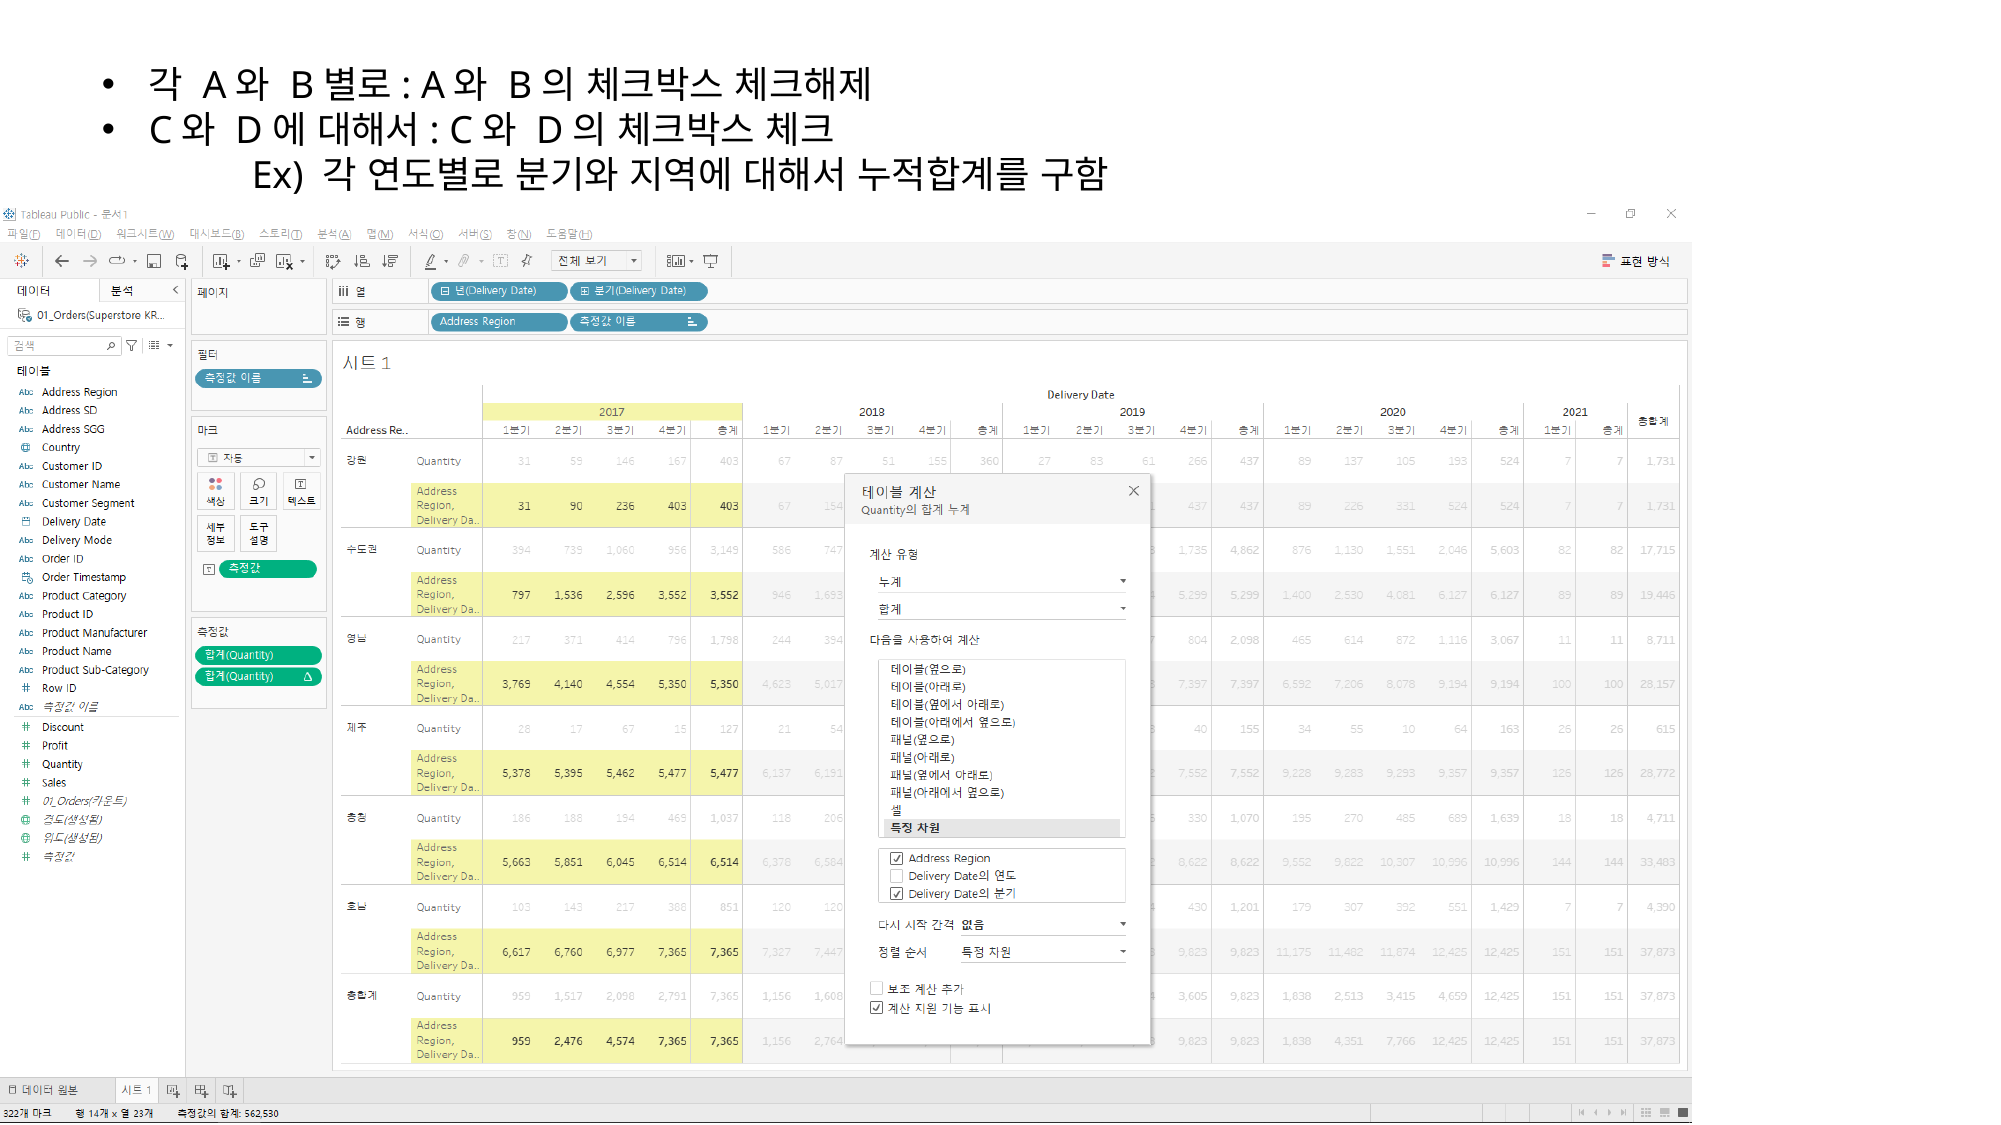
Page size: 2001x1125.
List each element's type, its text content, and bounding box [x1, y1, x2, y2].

text_box 각 A와 B별로: A와 B의 체크박스 체크해제 C와 D에 대해서: C와 D의 체크박스 체크 Ex) 각 연도별로 분기와 지역에 대해서 누적합계를 구함 [87, 53, 1125, 203]
picture [0, 204, 1692, 1123]
